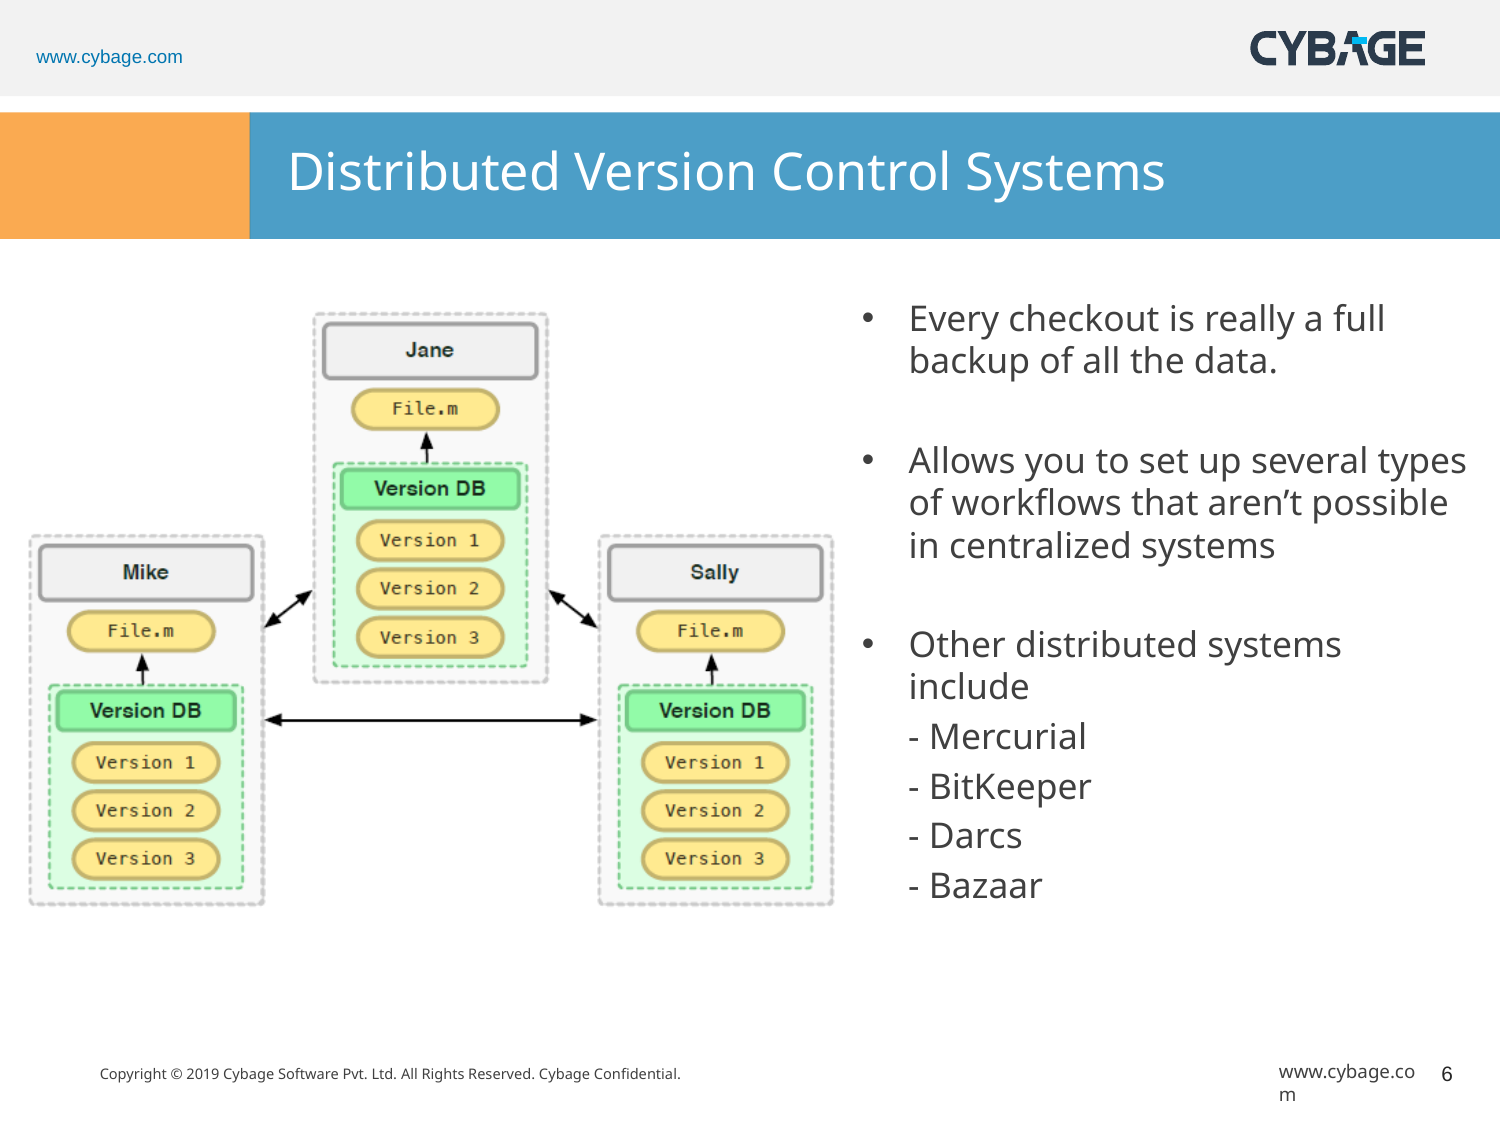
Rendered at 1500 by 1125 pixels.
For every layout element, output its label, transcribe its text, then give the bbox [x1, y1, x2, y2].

list Every checkout is really a full backup of all the data. Allows you to set up several types of workflows that aren’t possible in centralized systems Other distributed systems include - Mercurial - BitKeeper - Darcs - Bazaar [847, 288, 1484, 881]
title Distributed Version Control Systems [272, 131, 1463, 225]
slide_number 6 [1424, 1042, 1488, 1103]
picture [0, 290, 869, 932]
